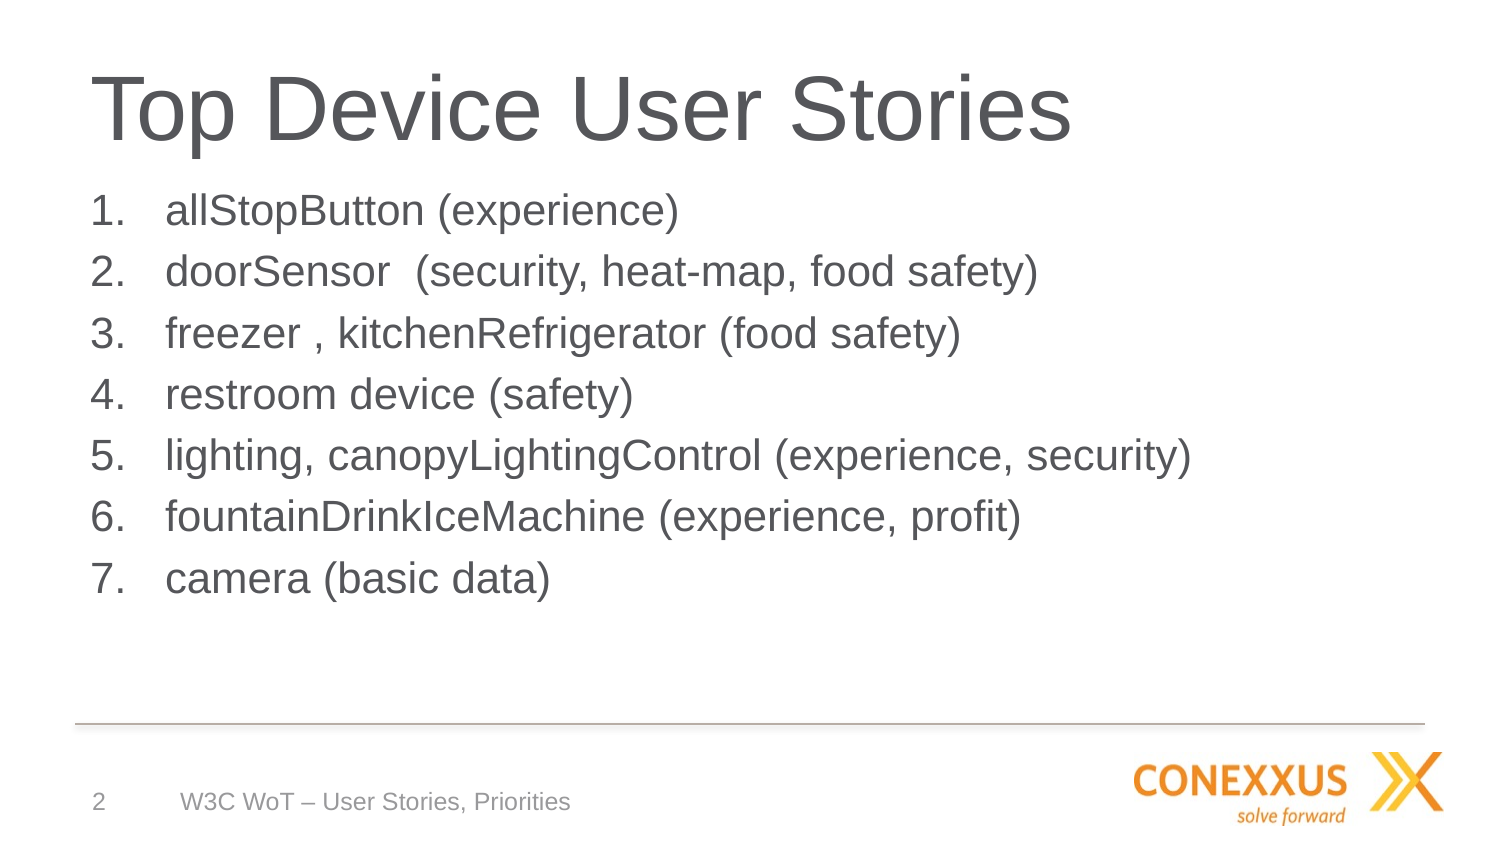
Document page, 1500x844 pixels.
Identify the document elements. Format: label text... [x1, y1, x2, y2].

picture [1134, 752, 1444, 826]
footer W3C WoT – User Stories, Priorities [165, 777, 750, 823]
title Top Device User Stories [75, 33, 1425, 174]
list allStopButton (experience) doorSensor (security, heat-map, food safety) freezer , kitchenRefrigerator (food safety) restroom device (safety) lighting, canopyLightingControl (experience, security) fountainDrinkIceMachine (experience, profit) camera (basic data) [75, 174, 1425, 732]
slide_number 2 [77, 777, 124, 823]
